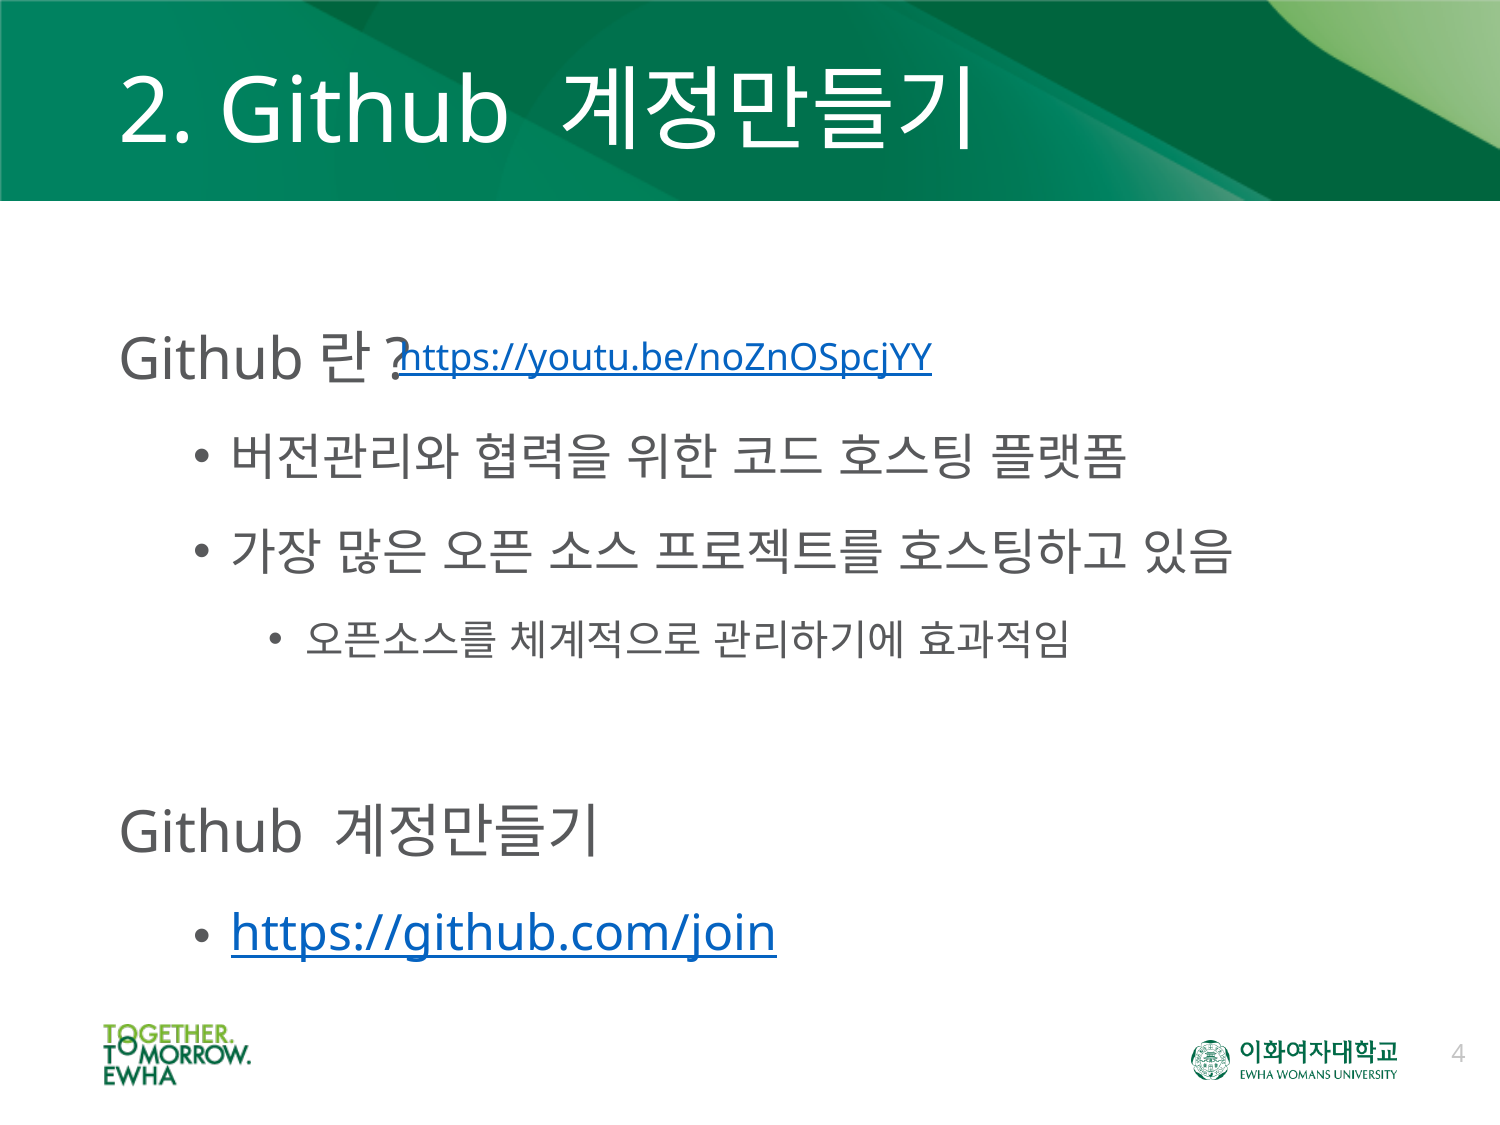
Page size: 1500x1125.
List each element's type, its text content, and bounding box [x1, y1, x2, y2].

slide_number 4 [1142, 1024, 1481, 1085]
text_box https://youtu.be/noZnOSpcjYY [384, 325, 948, 392]
picture [0, 0, 1500, 201]
list Github란? 버전관리와 협력을 위한 코드 호스팅 플랫폼 가장 많은 오픈 소스 프로젝트를 호스팅하고 있음 오픈소스를 체계적으로 관리하기에 효과적임 Github 계정만들기 https://github.com/join [103, 299, 1397, 1014]
title 2. Github 계정만들기 [103, 4, 1457, 222]
picture [103, 1024, 251, 1087]
